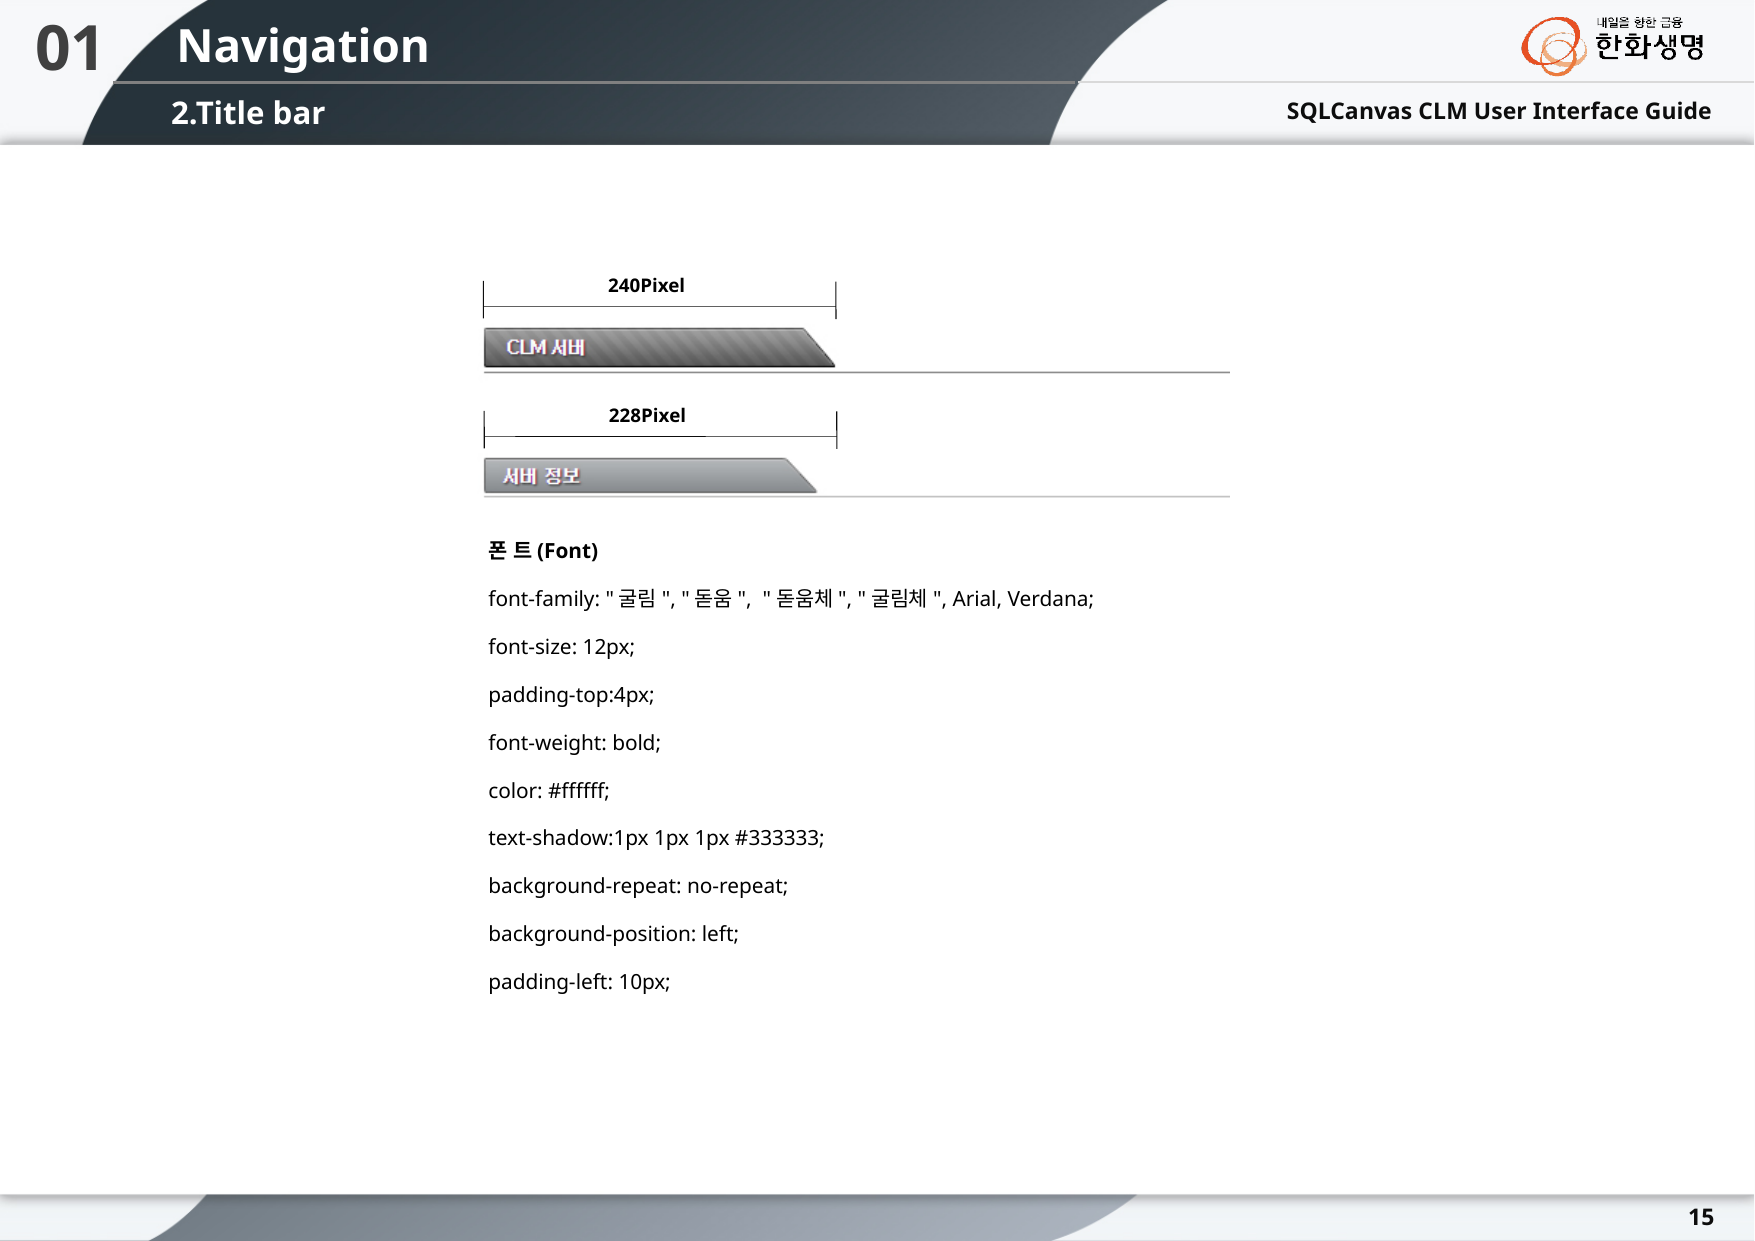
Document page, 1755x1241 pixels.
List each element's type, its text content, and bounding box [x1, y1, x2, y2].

text_box 2.Title bar [171, 93, 722, 132]
text_box SQLCanvas CLM User Interface Guide [1219, 96, 1712, 124]
text_box 01 [35, 8, 107, 84]
text_box 240Pixel [608, 273, 719, 297]
text_box 폰 트(Font) font-family: "굴림", "돋움", "돋움체", "굴림체", Arial, Verdana; font-size: 12px; padding-top:4px; font-weight: bold; color: #ffffff; text-shadow:1px 1px 1px #333333; background-repeat: no-repeat; background-position: left; padding-left: 10px; [473, 530, 1466, 1001]
picture [0, 0, 1755, 1241]
text_box Navigation [176, 17, 689, 73]
